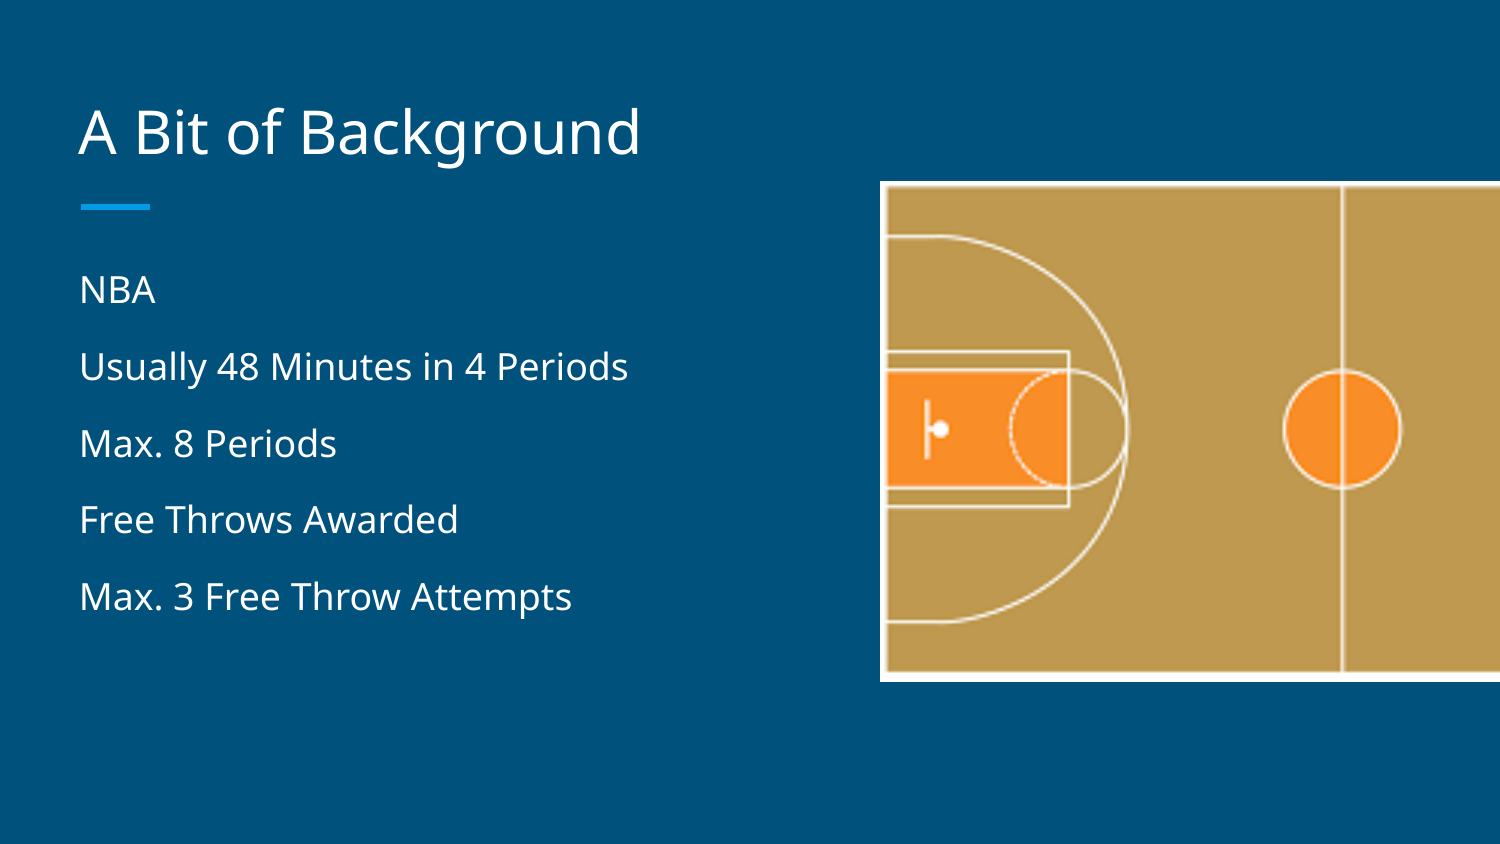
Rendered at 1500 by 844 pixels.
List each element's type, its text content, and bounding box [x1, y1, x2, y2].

title A Bit of Background [63, 75, 1437, 188]
picture [881, 182, 1500, 681]
list NBA Usually 48 Minutes in 4 Periods Max. 8 Periods Free Throws Awarded Max. 3 Free Throw Attempts [63, 244, 875, 619]
